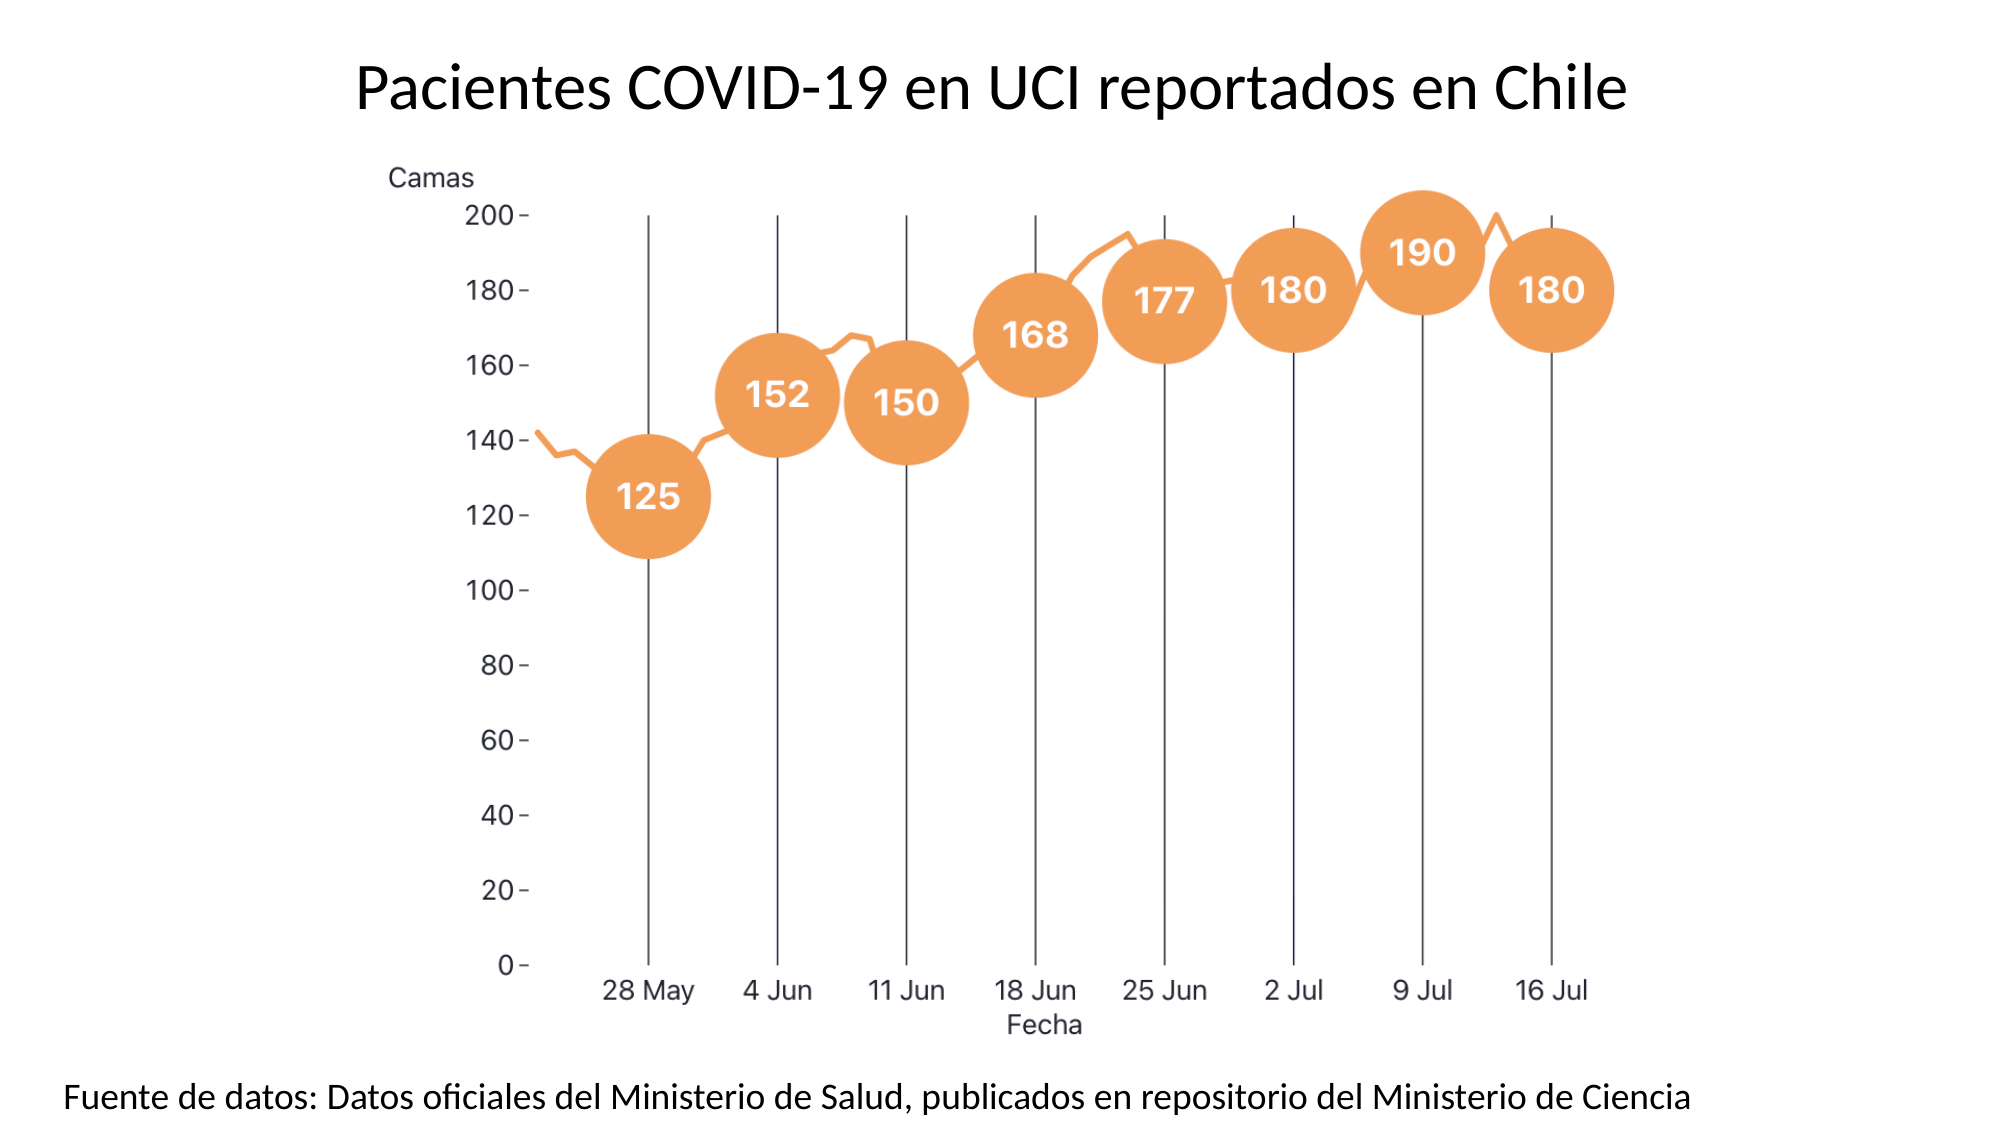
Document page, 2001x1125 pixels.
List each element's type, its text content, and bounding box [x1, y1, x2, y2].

text_box Pacientes COVID-19 en UCI reportados en Chile [340, 35, 1660, 130]
picture [366, 131, 1634, 1057]
